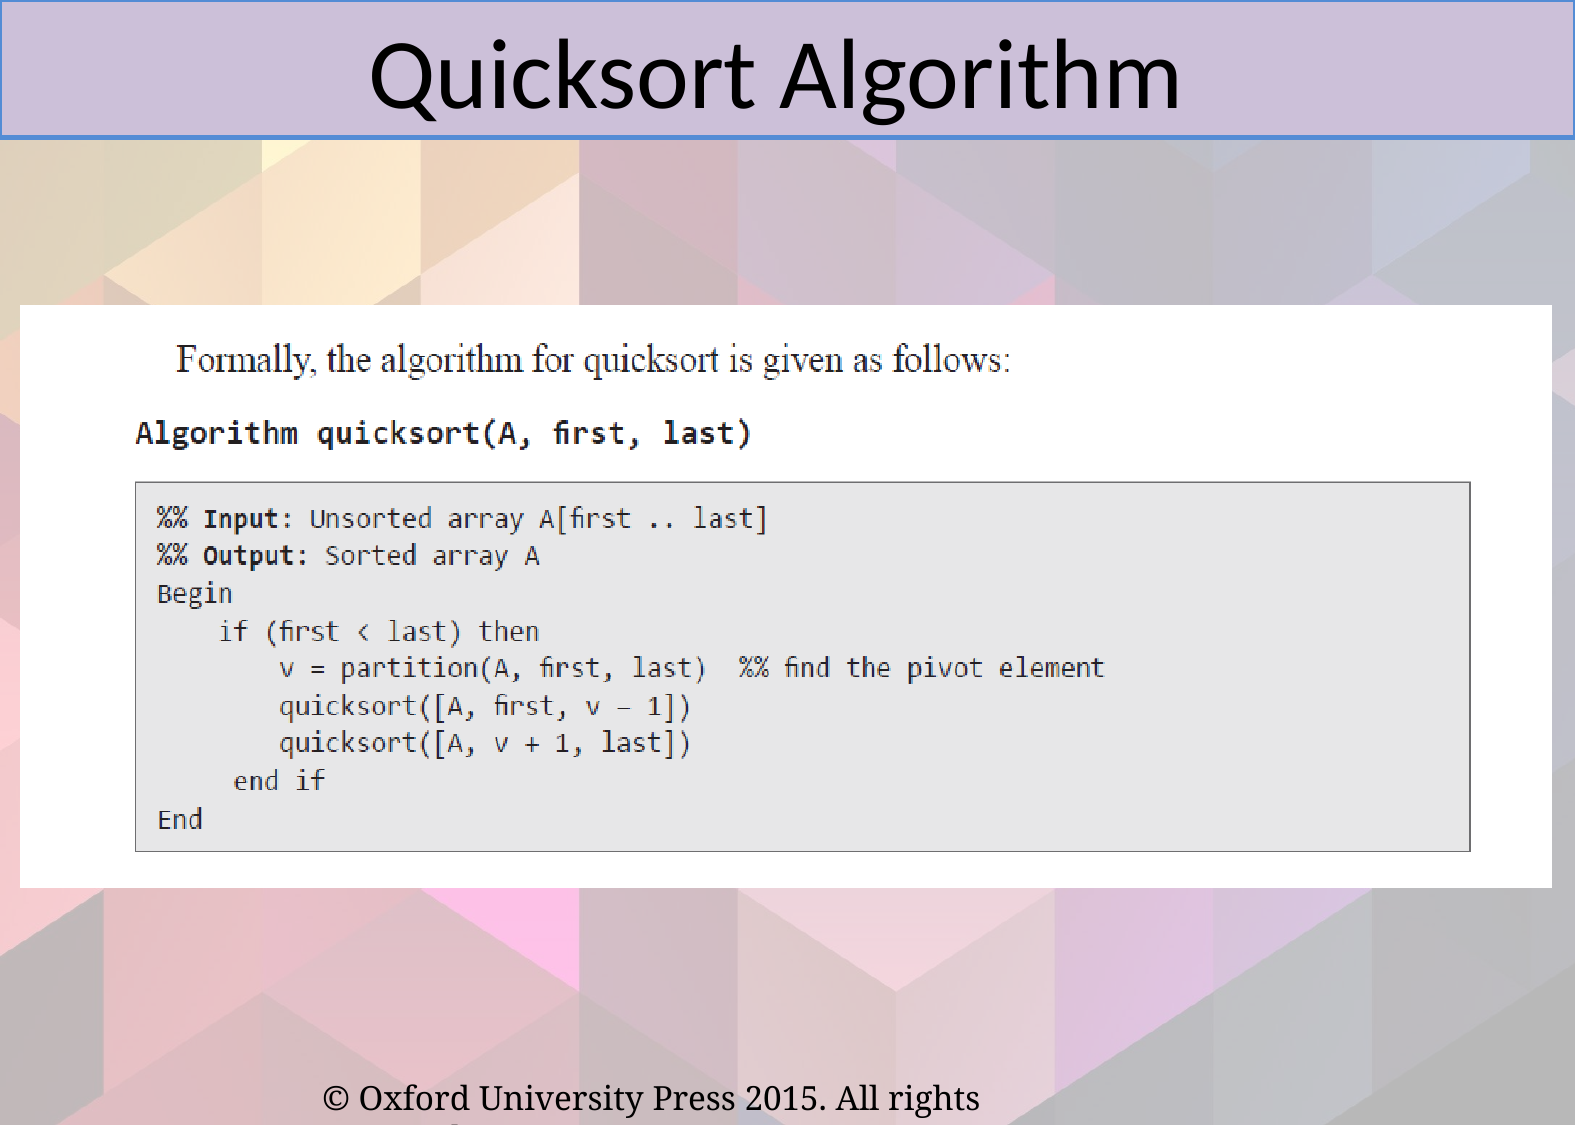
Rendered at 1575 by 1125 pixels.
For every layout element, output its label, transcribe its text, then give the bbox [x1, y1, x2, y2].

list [20, 304, 1553, 888]
text_box Quicksort Algorithm [0, 0, 1575, 138]
